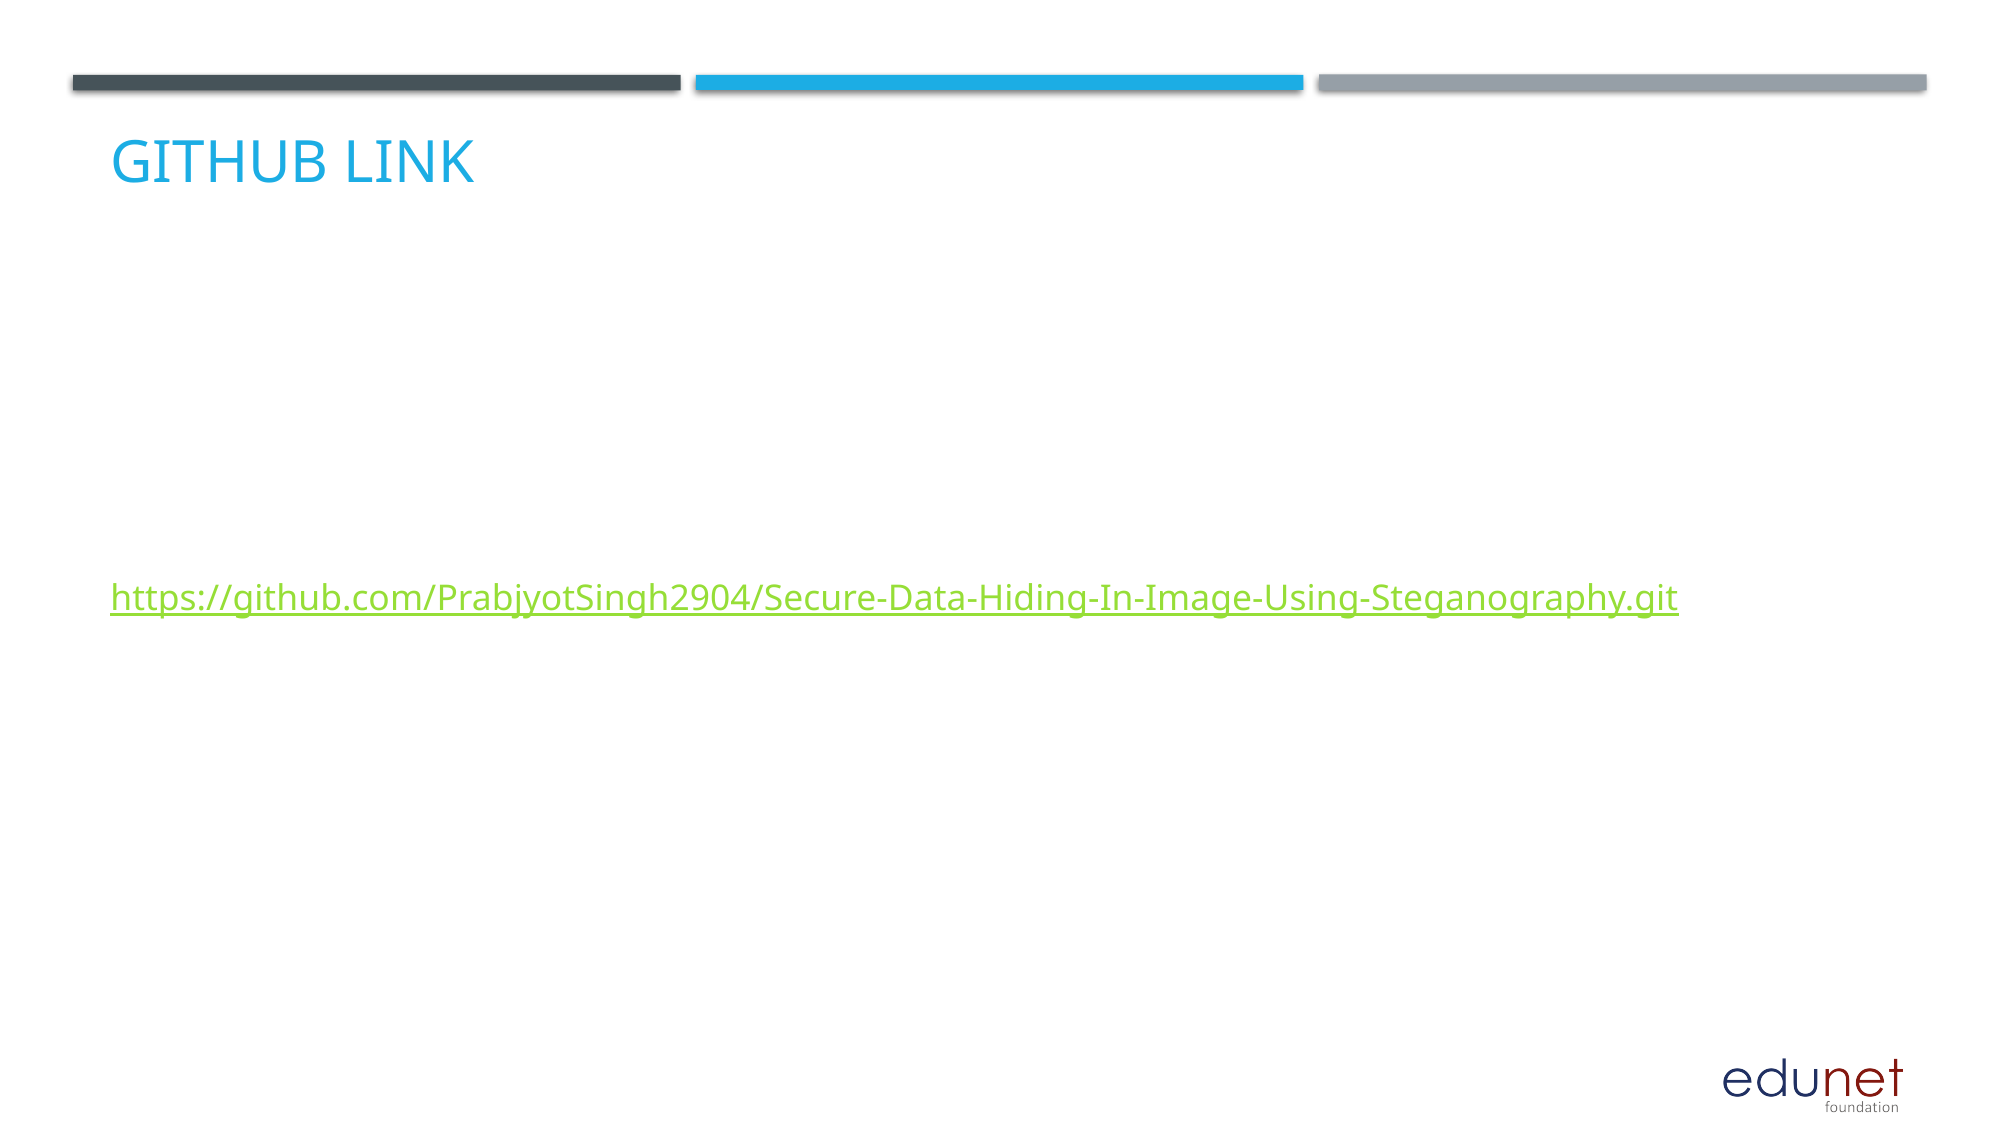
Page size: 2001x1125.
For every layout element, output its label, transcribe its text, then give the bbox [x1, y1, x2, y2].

picture [1719, 1056, 1905, 1116]
title GitHub Link [95, 115, 1905, 203]
list https://github.com/PrabjyotSingh2904/Secure-Data-Hiding-In-Image-Using-Steganography.git [95, 213, 1905, 981]
